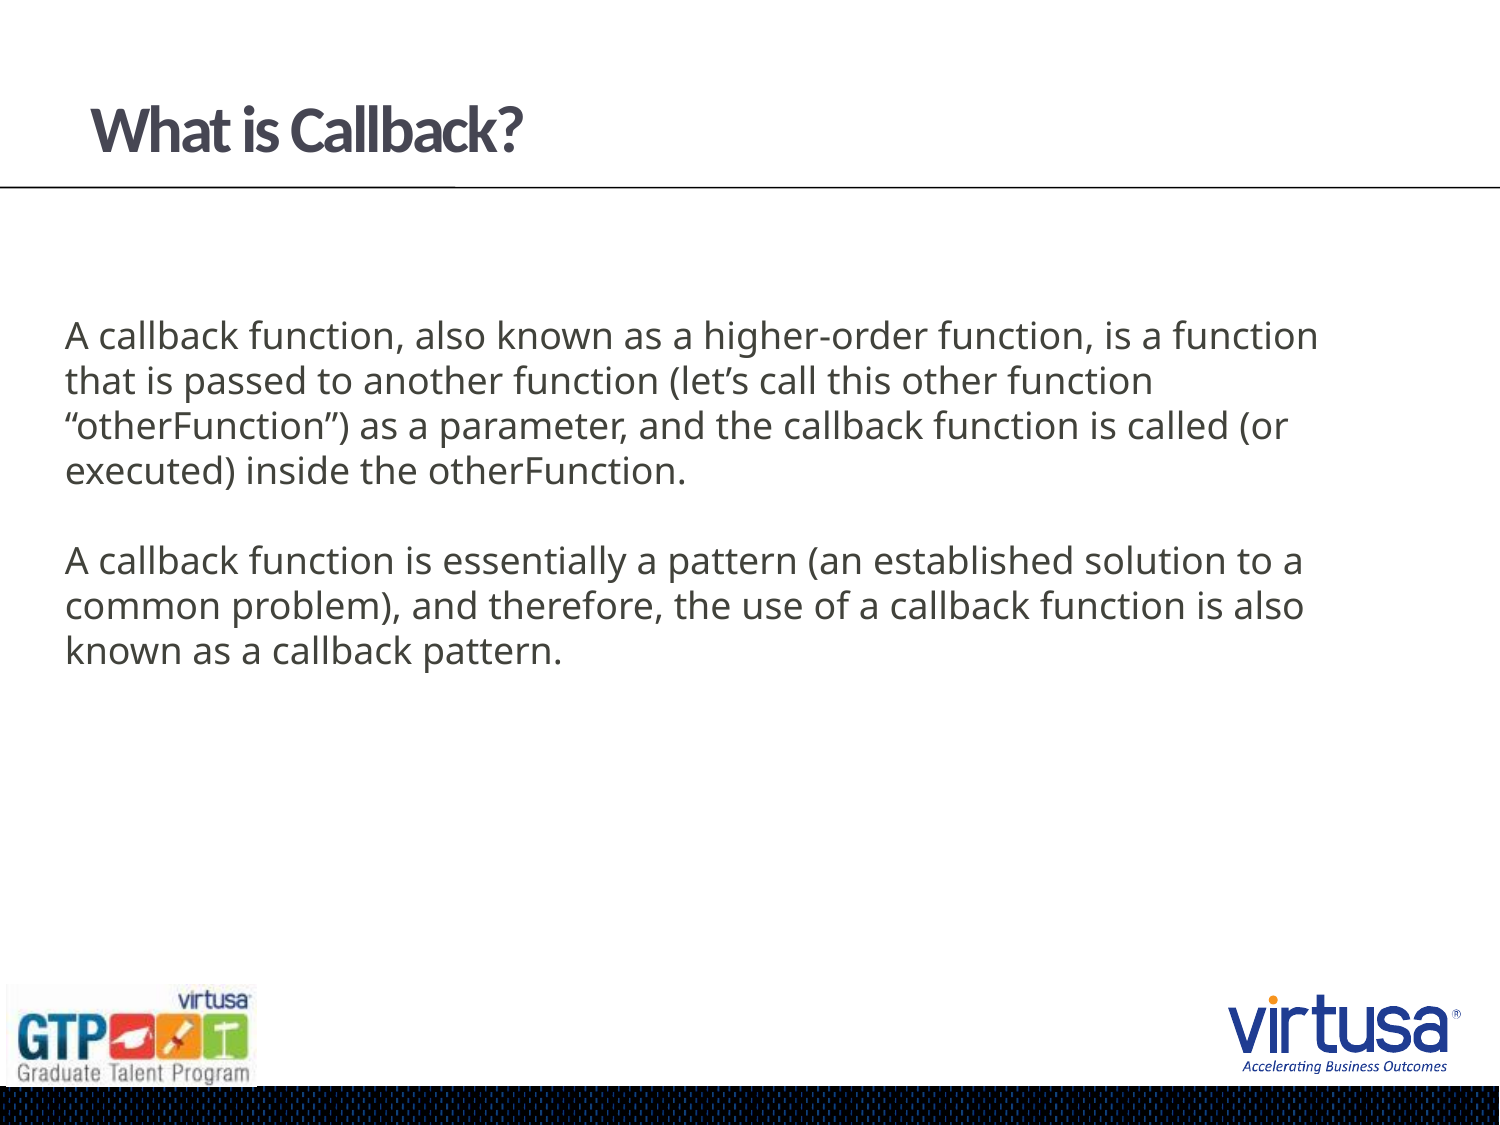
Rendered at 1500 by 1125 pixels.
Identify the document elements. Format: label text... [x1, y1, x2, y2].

text_box A callback function, also known as a higher-order function, is a function that is passed to another function (let’s call this other function “otherFunction”) as a parameter, and the callback function is called (or executed) inside the otherFunction. A callback function is essentially a pattern (an established solution to a common problem), and therefore, the use of a callback function is also known as a callback pattern. [49, 304, 1413, 680]
title What is Callback? [88, 0, 1280, 166]
picture [0, 984, 1499, 1125]
